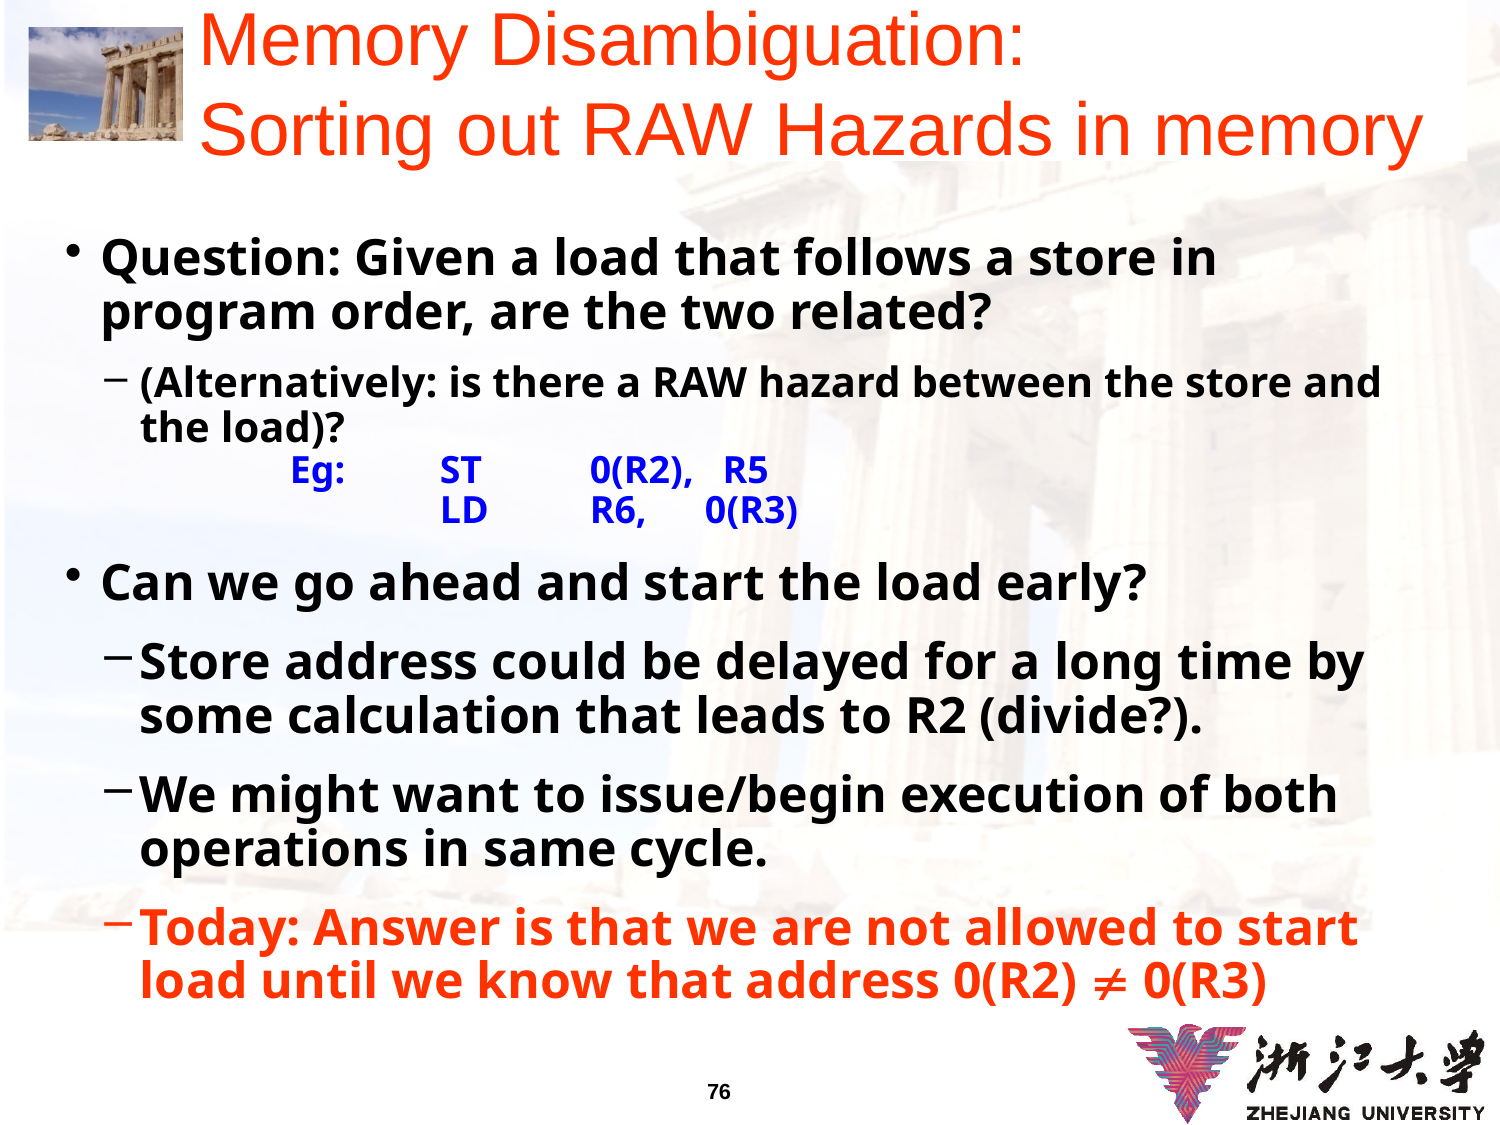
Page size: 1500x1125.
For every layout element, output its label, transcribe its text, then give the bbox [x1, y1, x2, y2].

title Memory Disambiguation: Sorting out RAW Hazards in memory [183, 0, 1468, 161]
text_box Question: Given a load that follows a store in program order, are the two related? (Alternatively: is there a RAW hazard between the store and the load)? Eg: ST 0(R2), R5 LD R6, 0(R3) Can we go ahead and start the load early? Store address could be delayed for a long time by some calculation that leads to R2 (divide?). We might want to issue/begin execution of both operations in same cycle. Today: Answer is that we are not allowed to start load until we know that address 0(R2)  0(R3) [49, 224, 1463, 1018]
picture [0, 0, 1500, 1125]
